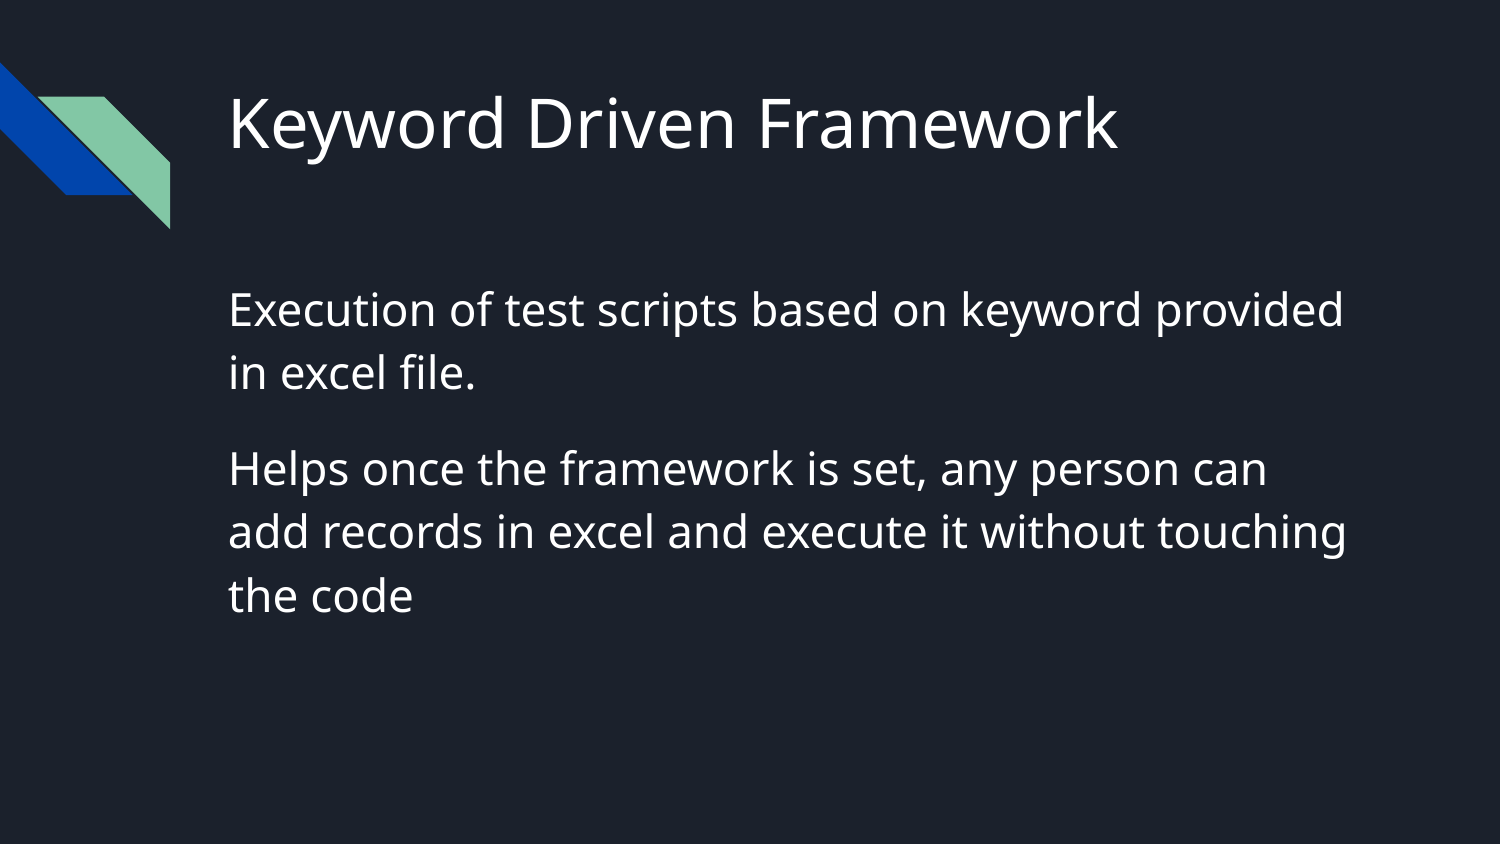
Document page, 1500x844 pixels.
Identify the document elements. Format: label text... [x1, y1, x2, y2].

title Keyword Driven Framework [212, 64, 1368, 215]
list Execution of test scripts based on keyword provided in excel file. Helps once the framework is set, any person can add records in excel and execute it without touching the code [212, 257, 1368, 735]
